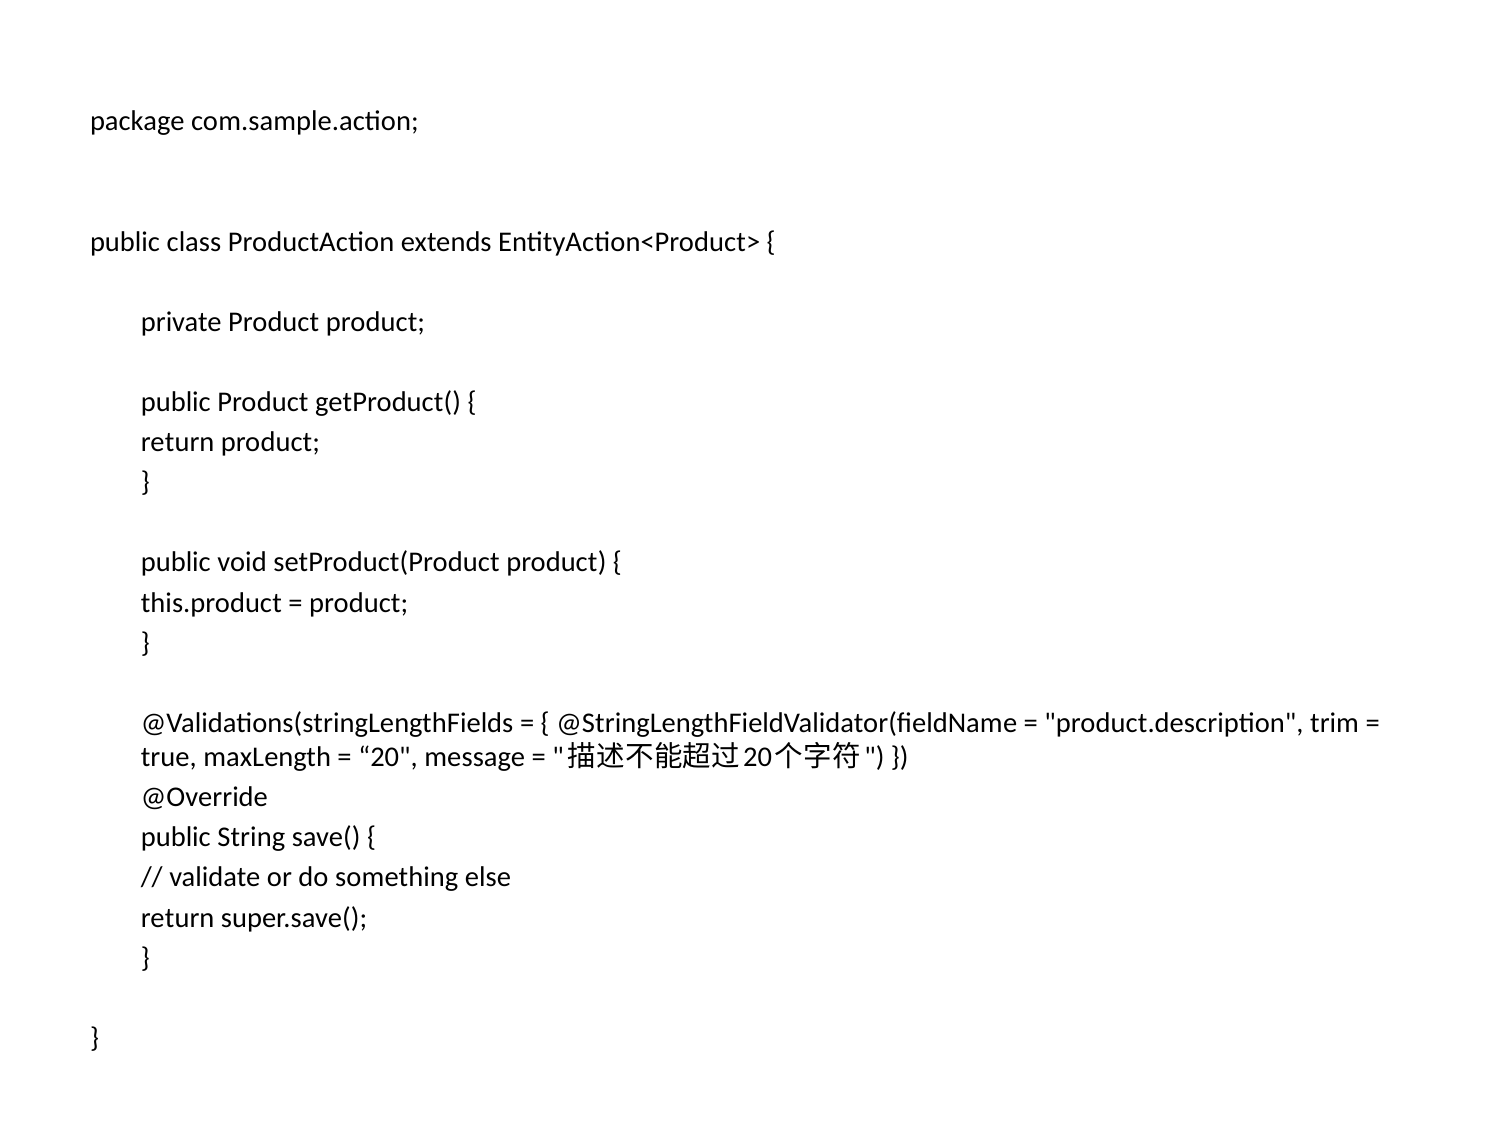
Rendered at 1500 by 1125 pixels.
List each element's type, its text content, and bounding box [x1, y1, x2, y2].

list package com.sample.action; public class ProductAction extends EntityAction<Product> { private Product product; public Product getProduct() { return product; } public void setProduct(Product product) { this.product = product; } @Validations(stringLengthFields = { @StringLengthFieldValidator(fieldName = "product.description", trim = true, maxLength = “20", message = "描述不能超过20个字符") }) @Override public String save() { // validate or do something else return super.save(); } } [75, 54, 1425, 1071]
